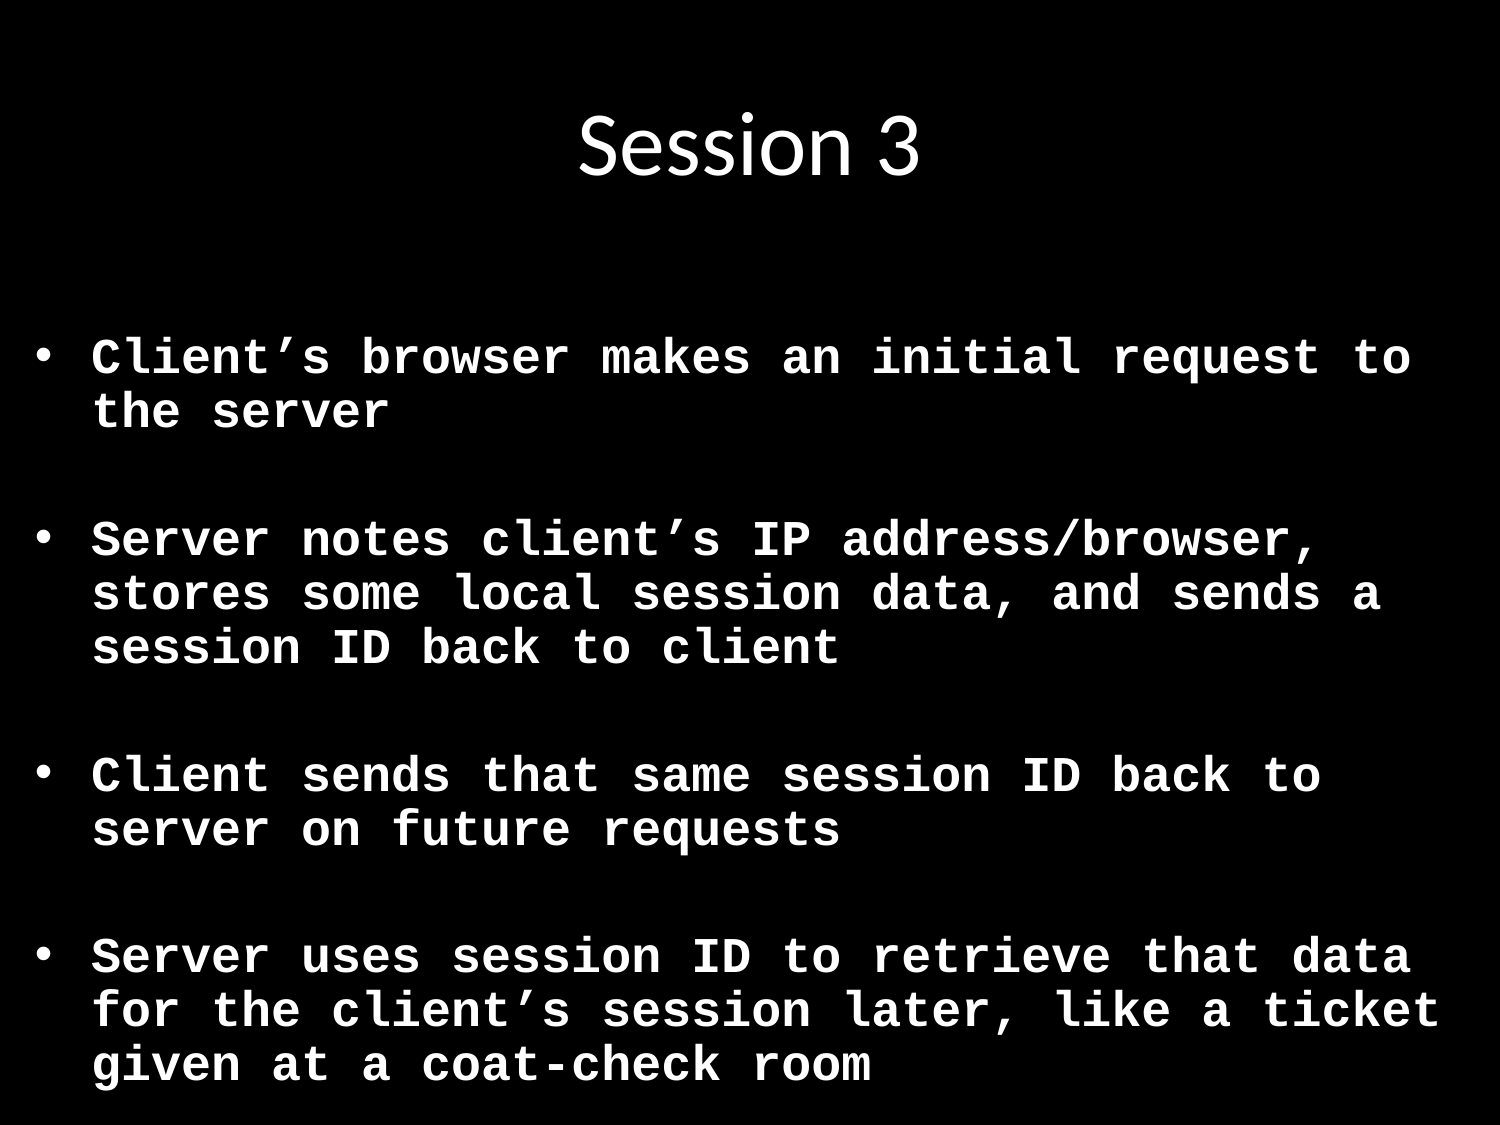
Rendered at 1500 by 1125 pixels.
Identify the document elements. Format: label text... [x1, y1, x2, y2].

title Session 3 [75, 45, 1425, 233]
list Client’s browser makes an initial request to the server Server notes client’s IP address/browser, stores some local session data, and sends a session ID back to client Client sends that same session ID back to server on future requests Server uses session ID to retrieve that data for the client’s session later, like a ticket given at a coat-check room [19, 252, 1477, 1104]
